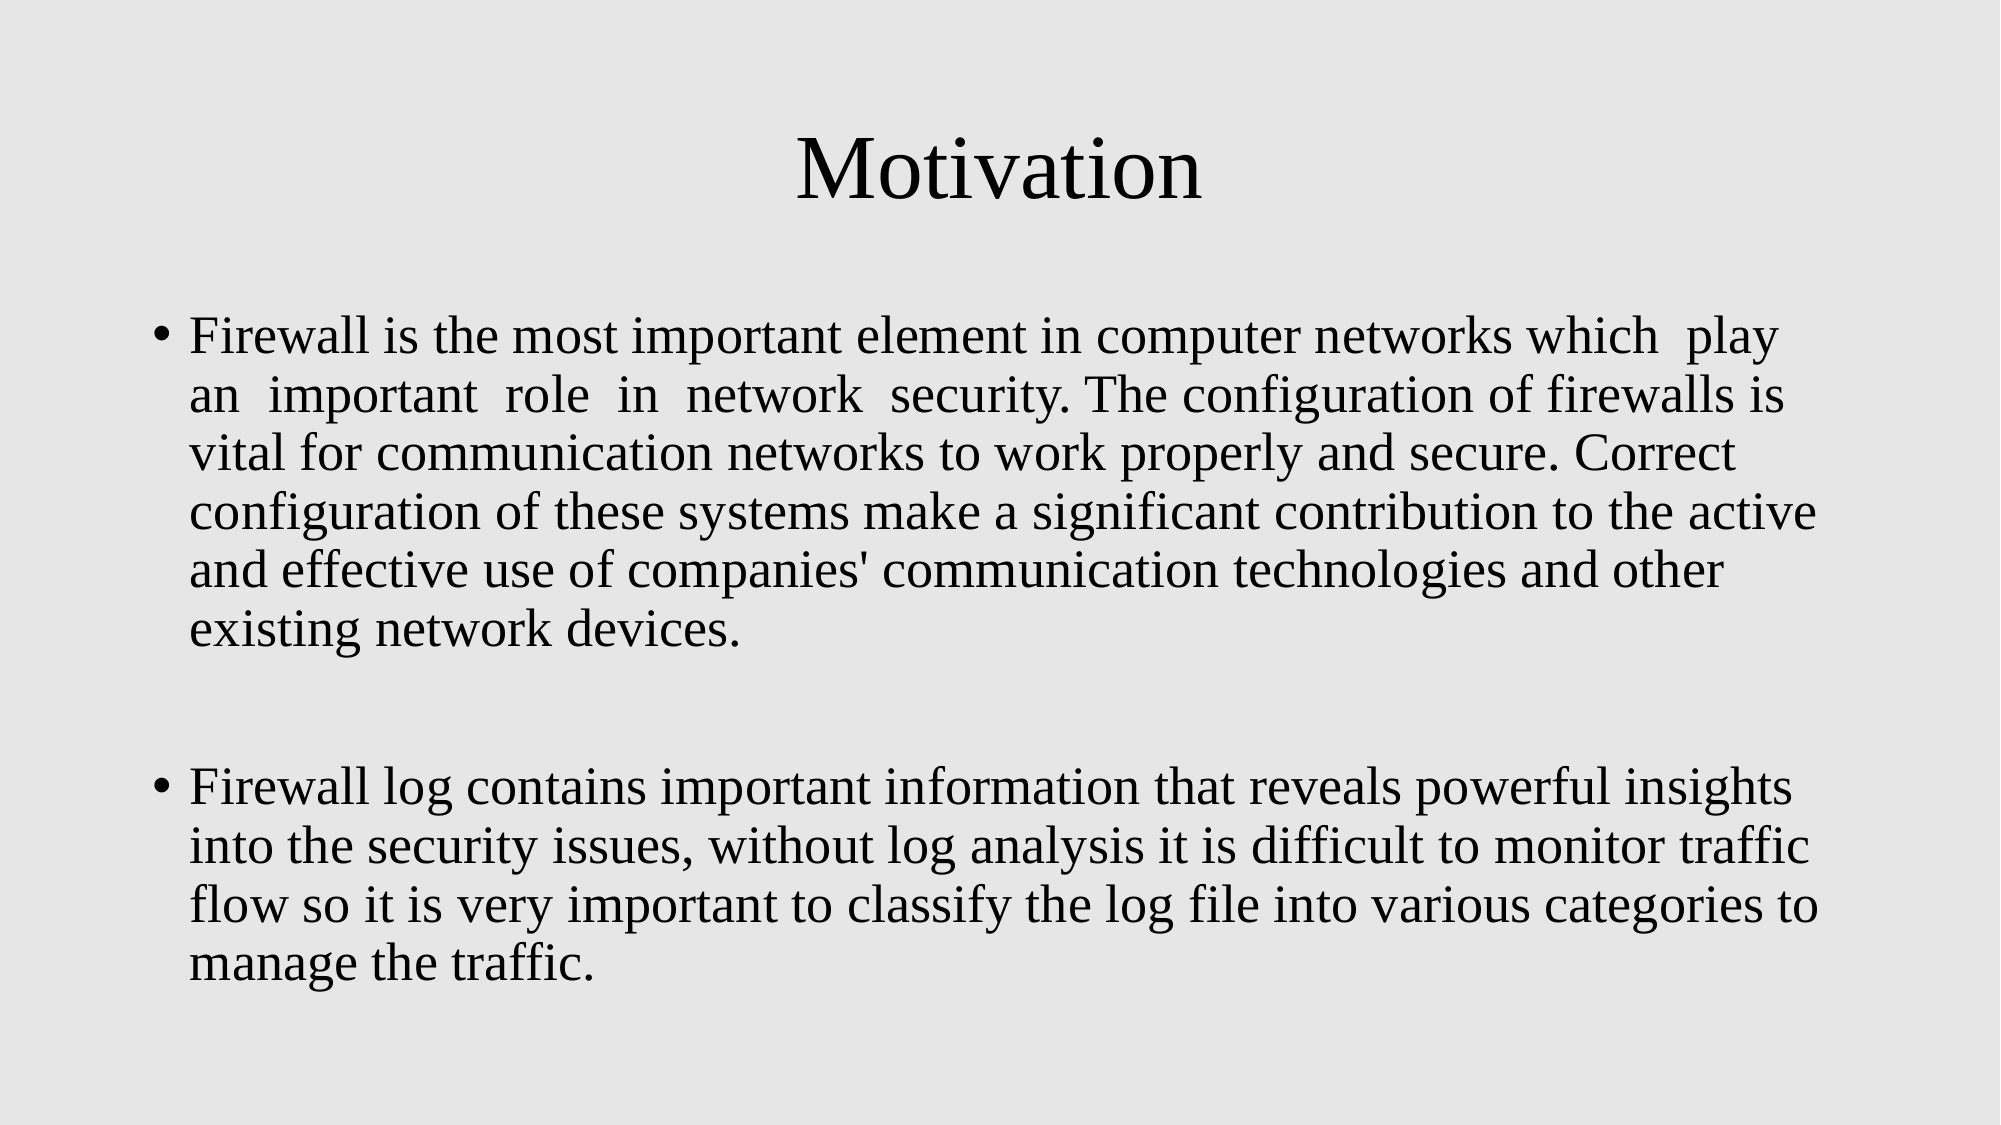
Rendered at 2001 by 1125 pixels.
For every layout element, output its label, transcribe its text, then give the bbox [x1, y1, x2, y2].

list Firewall is the most important element in computer networks which play an important role in network security. The configuration of firewalls is vital for communication networks to work properly and secure. Correct configuration of these systems make a significant contribution to the active and effective use of companies' communication technologies and other existing network devices. Firewall log contains important information that reveals powerful insights into the security issues, without log analysis it is difficult to monitor traffic flow so it is very important to classify the log file into various categories to manage the traffic. [137, 299, 1863, 1014]
title Motivation [137, 59, 1863, 278]
